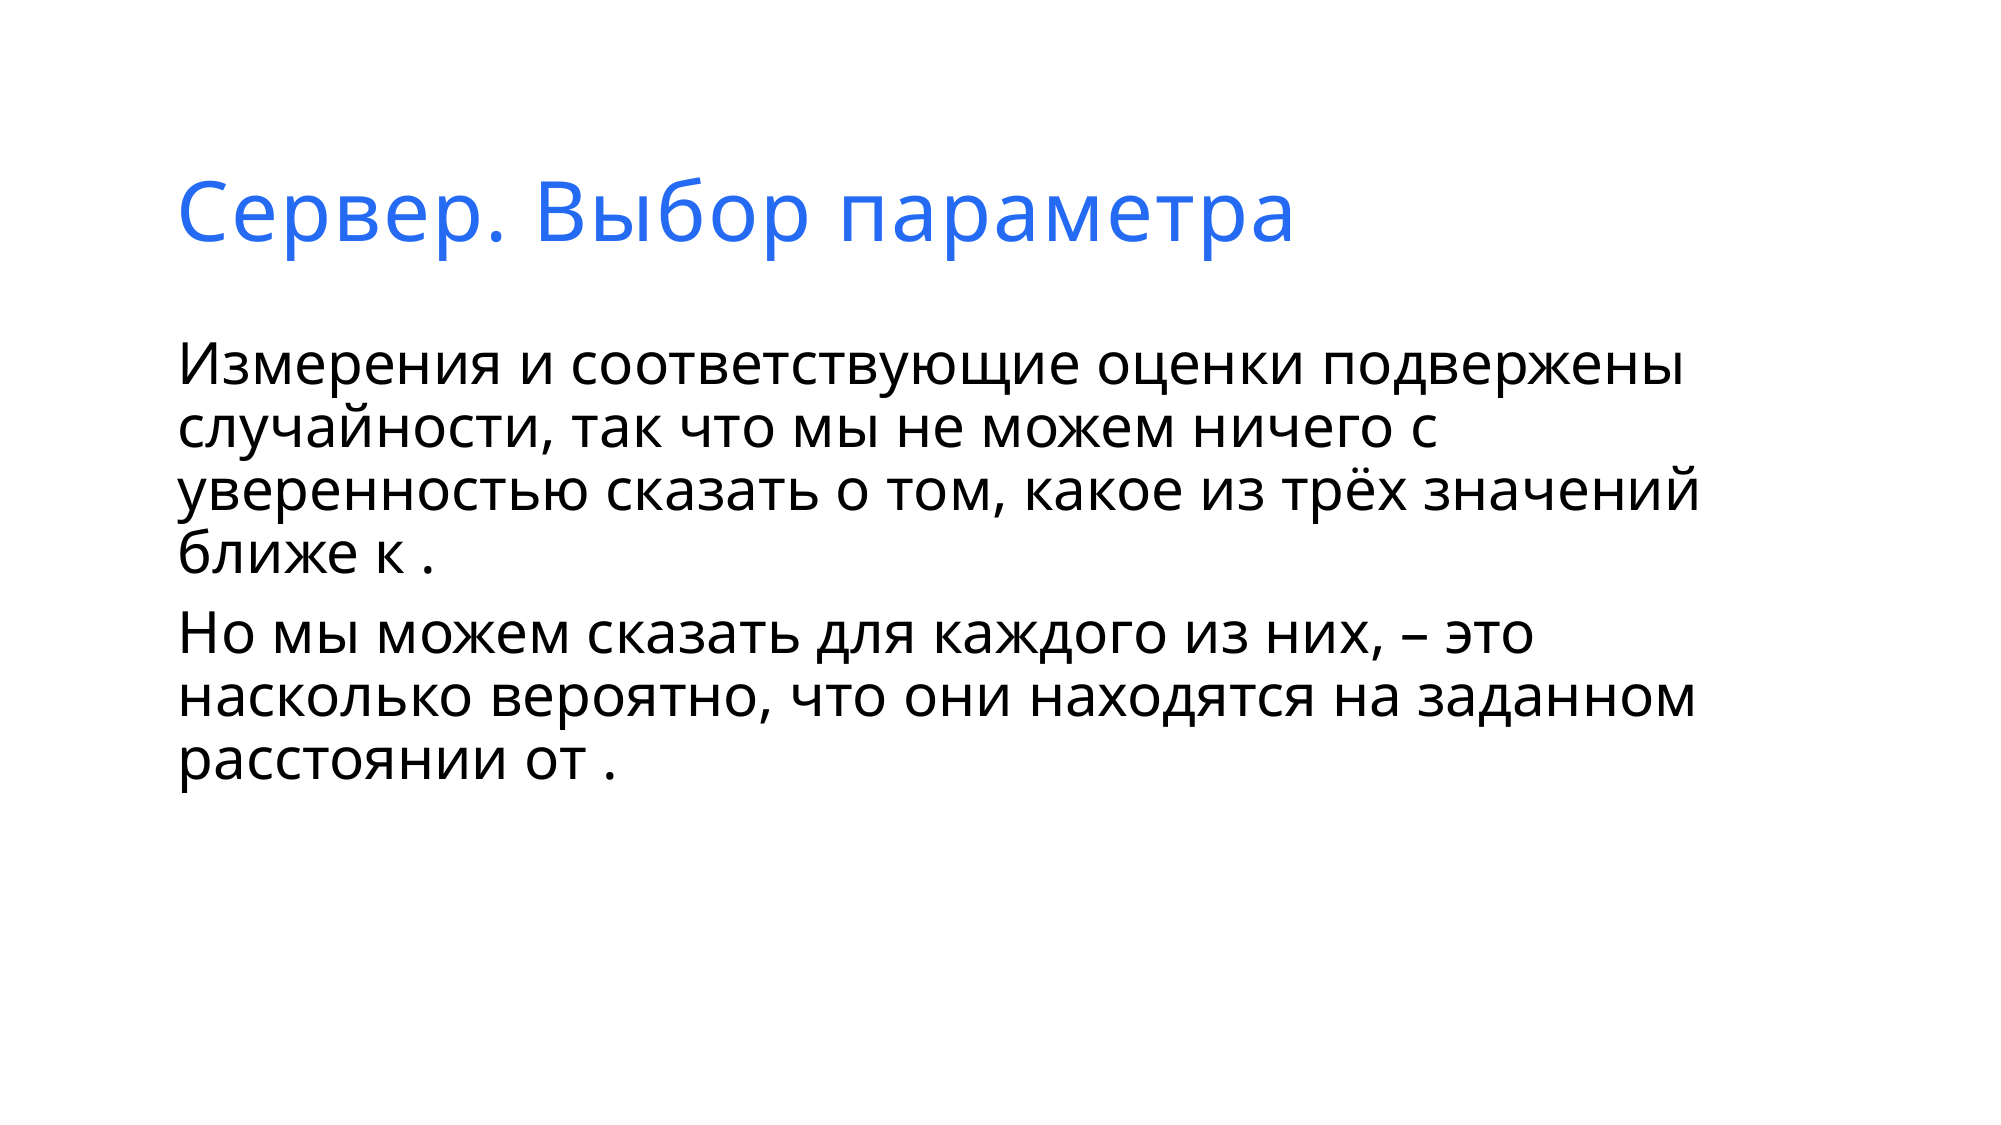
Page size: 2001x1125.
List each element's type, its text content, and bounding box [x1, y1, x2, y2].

text_box Сервер. Выбор параметра [162, 162, 1839, 269]
text_box [161, 361, 1839, 964]
